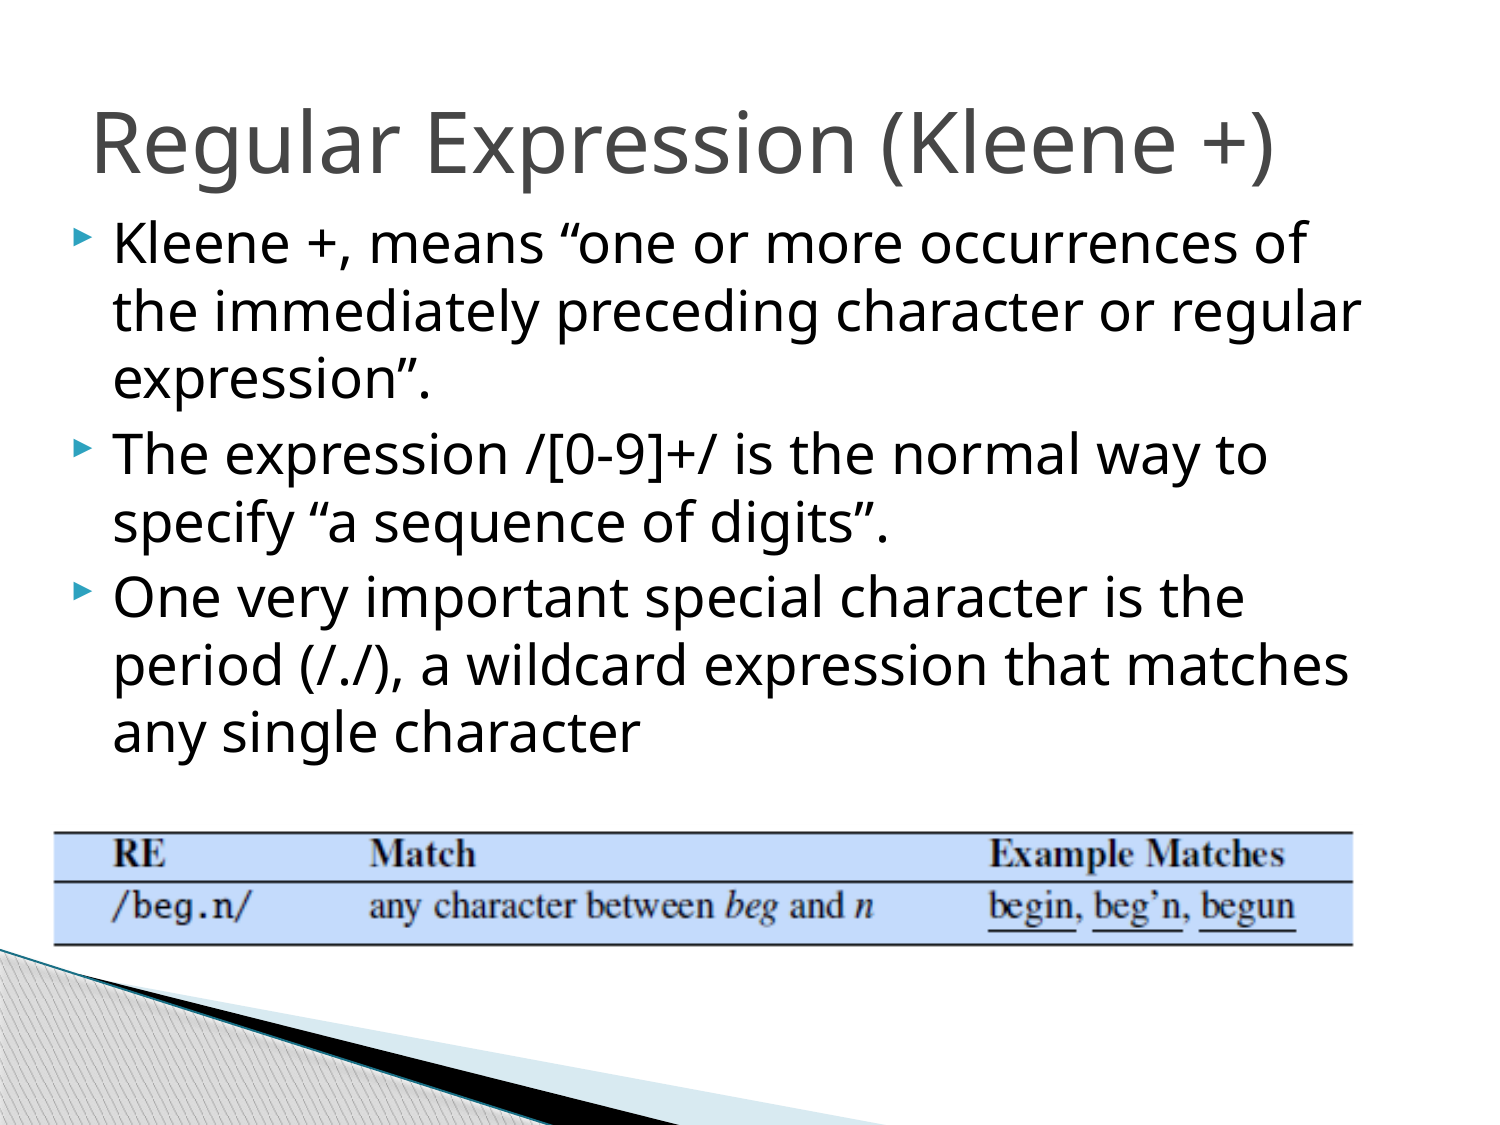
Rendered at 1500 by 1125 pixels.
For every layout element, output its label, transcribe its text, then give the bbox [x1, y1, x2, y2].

list Kleene +, means “one or more occurrences of the immediately preceding character or regular expression”. The expression /[0-9]+/ is the normal way to specify “a sequence of digits”. One very important special character is the period (/./), a wildcard expression that matches any single character [37, 200, 1400, 788]
title Regular Expression (Kleene +) [75, 45, 1425, 233]
picture [49, 823, 1363, 947]
